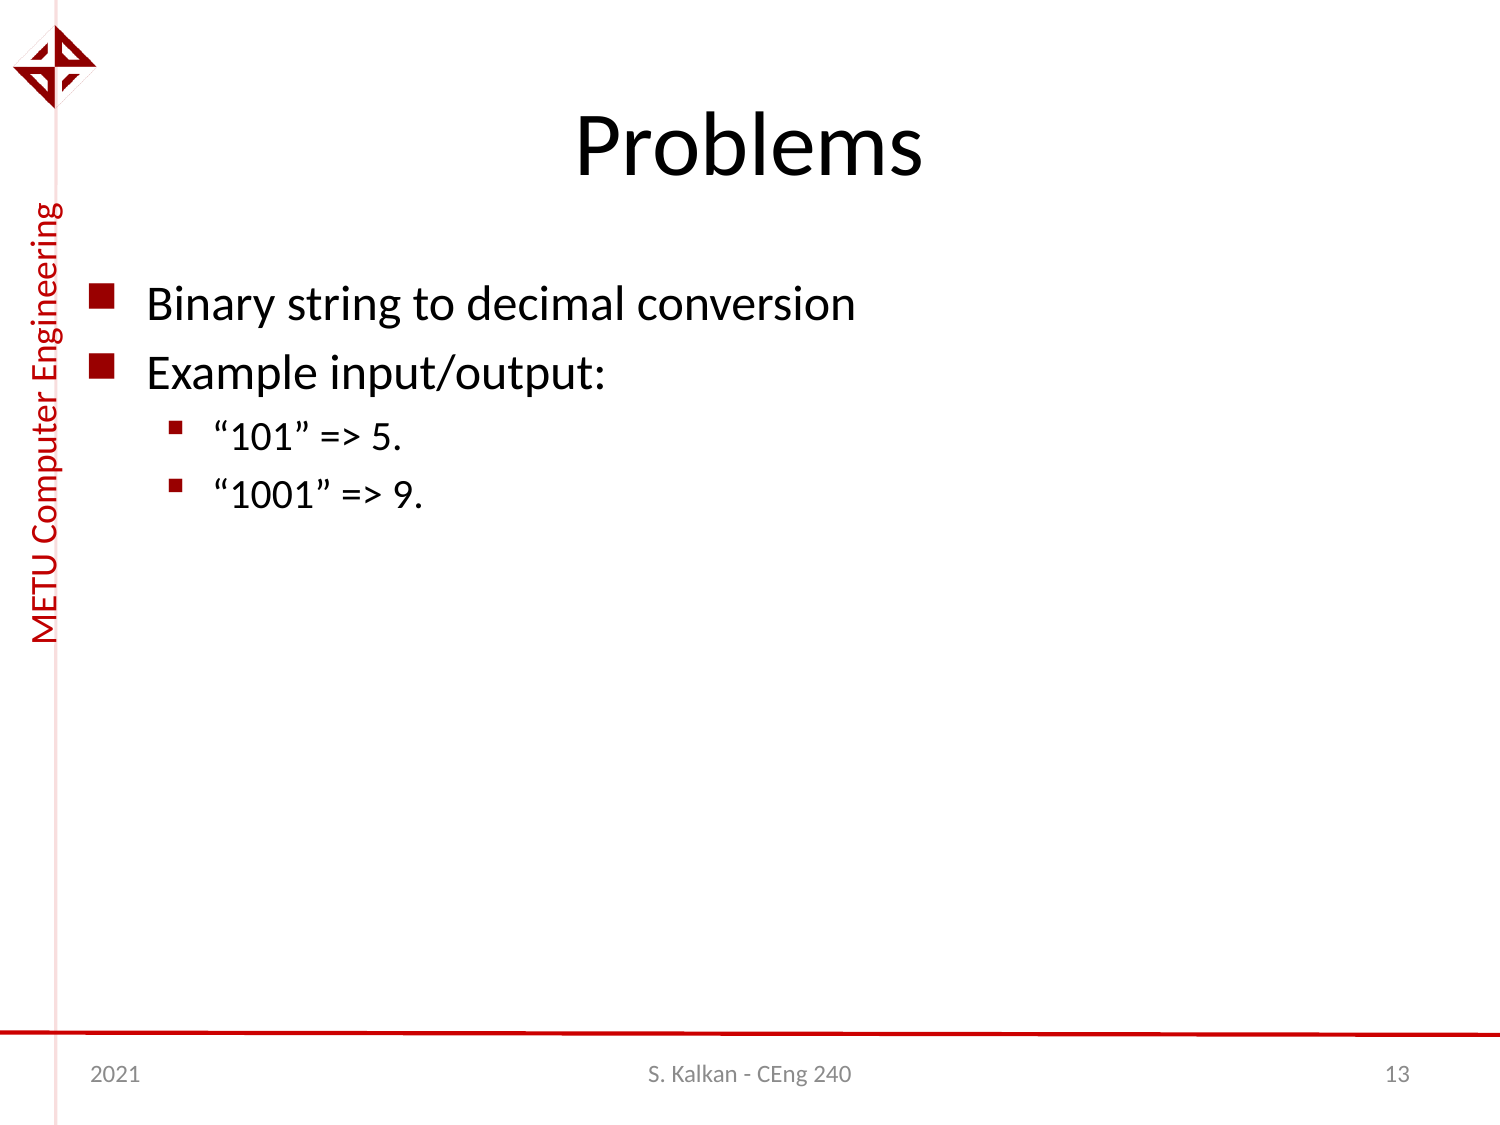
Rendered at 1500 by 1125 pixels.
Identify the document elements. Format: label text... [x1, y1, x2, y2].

slide_number 13 [1074, 1042, 1425, 1103]
picture [58, 24, 97, 109]
list Binary string to decimal conversion Example input/output: “101” => 5. “1001” => 9. [75, 262, 1425, 1005]
title Problems [75, 45, 1425, 233]
picture [12, 24, 54, 109]
slide_number 2021 [75, 1042, 425, 1103]
footer S. Kalkan - CEng 240 [512, 1042, 988, 1103]
